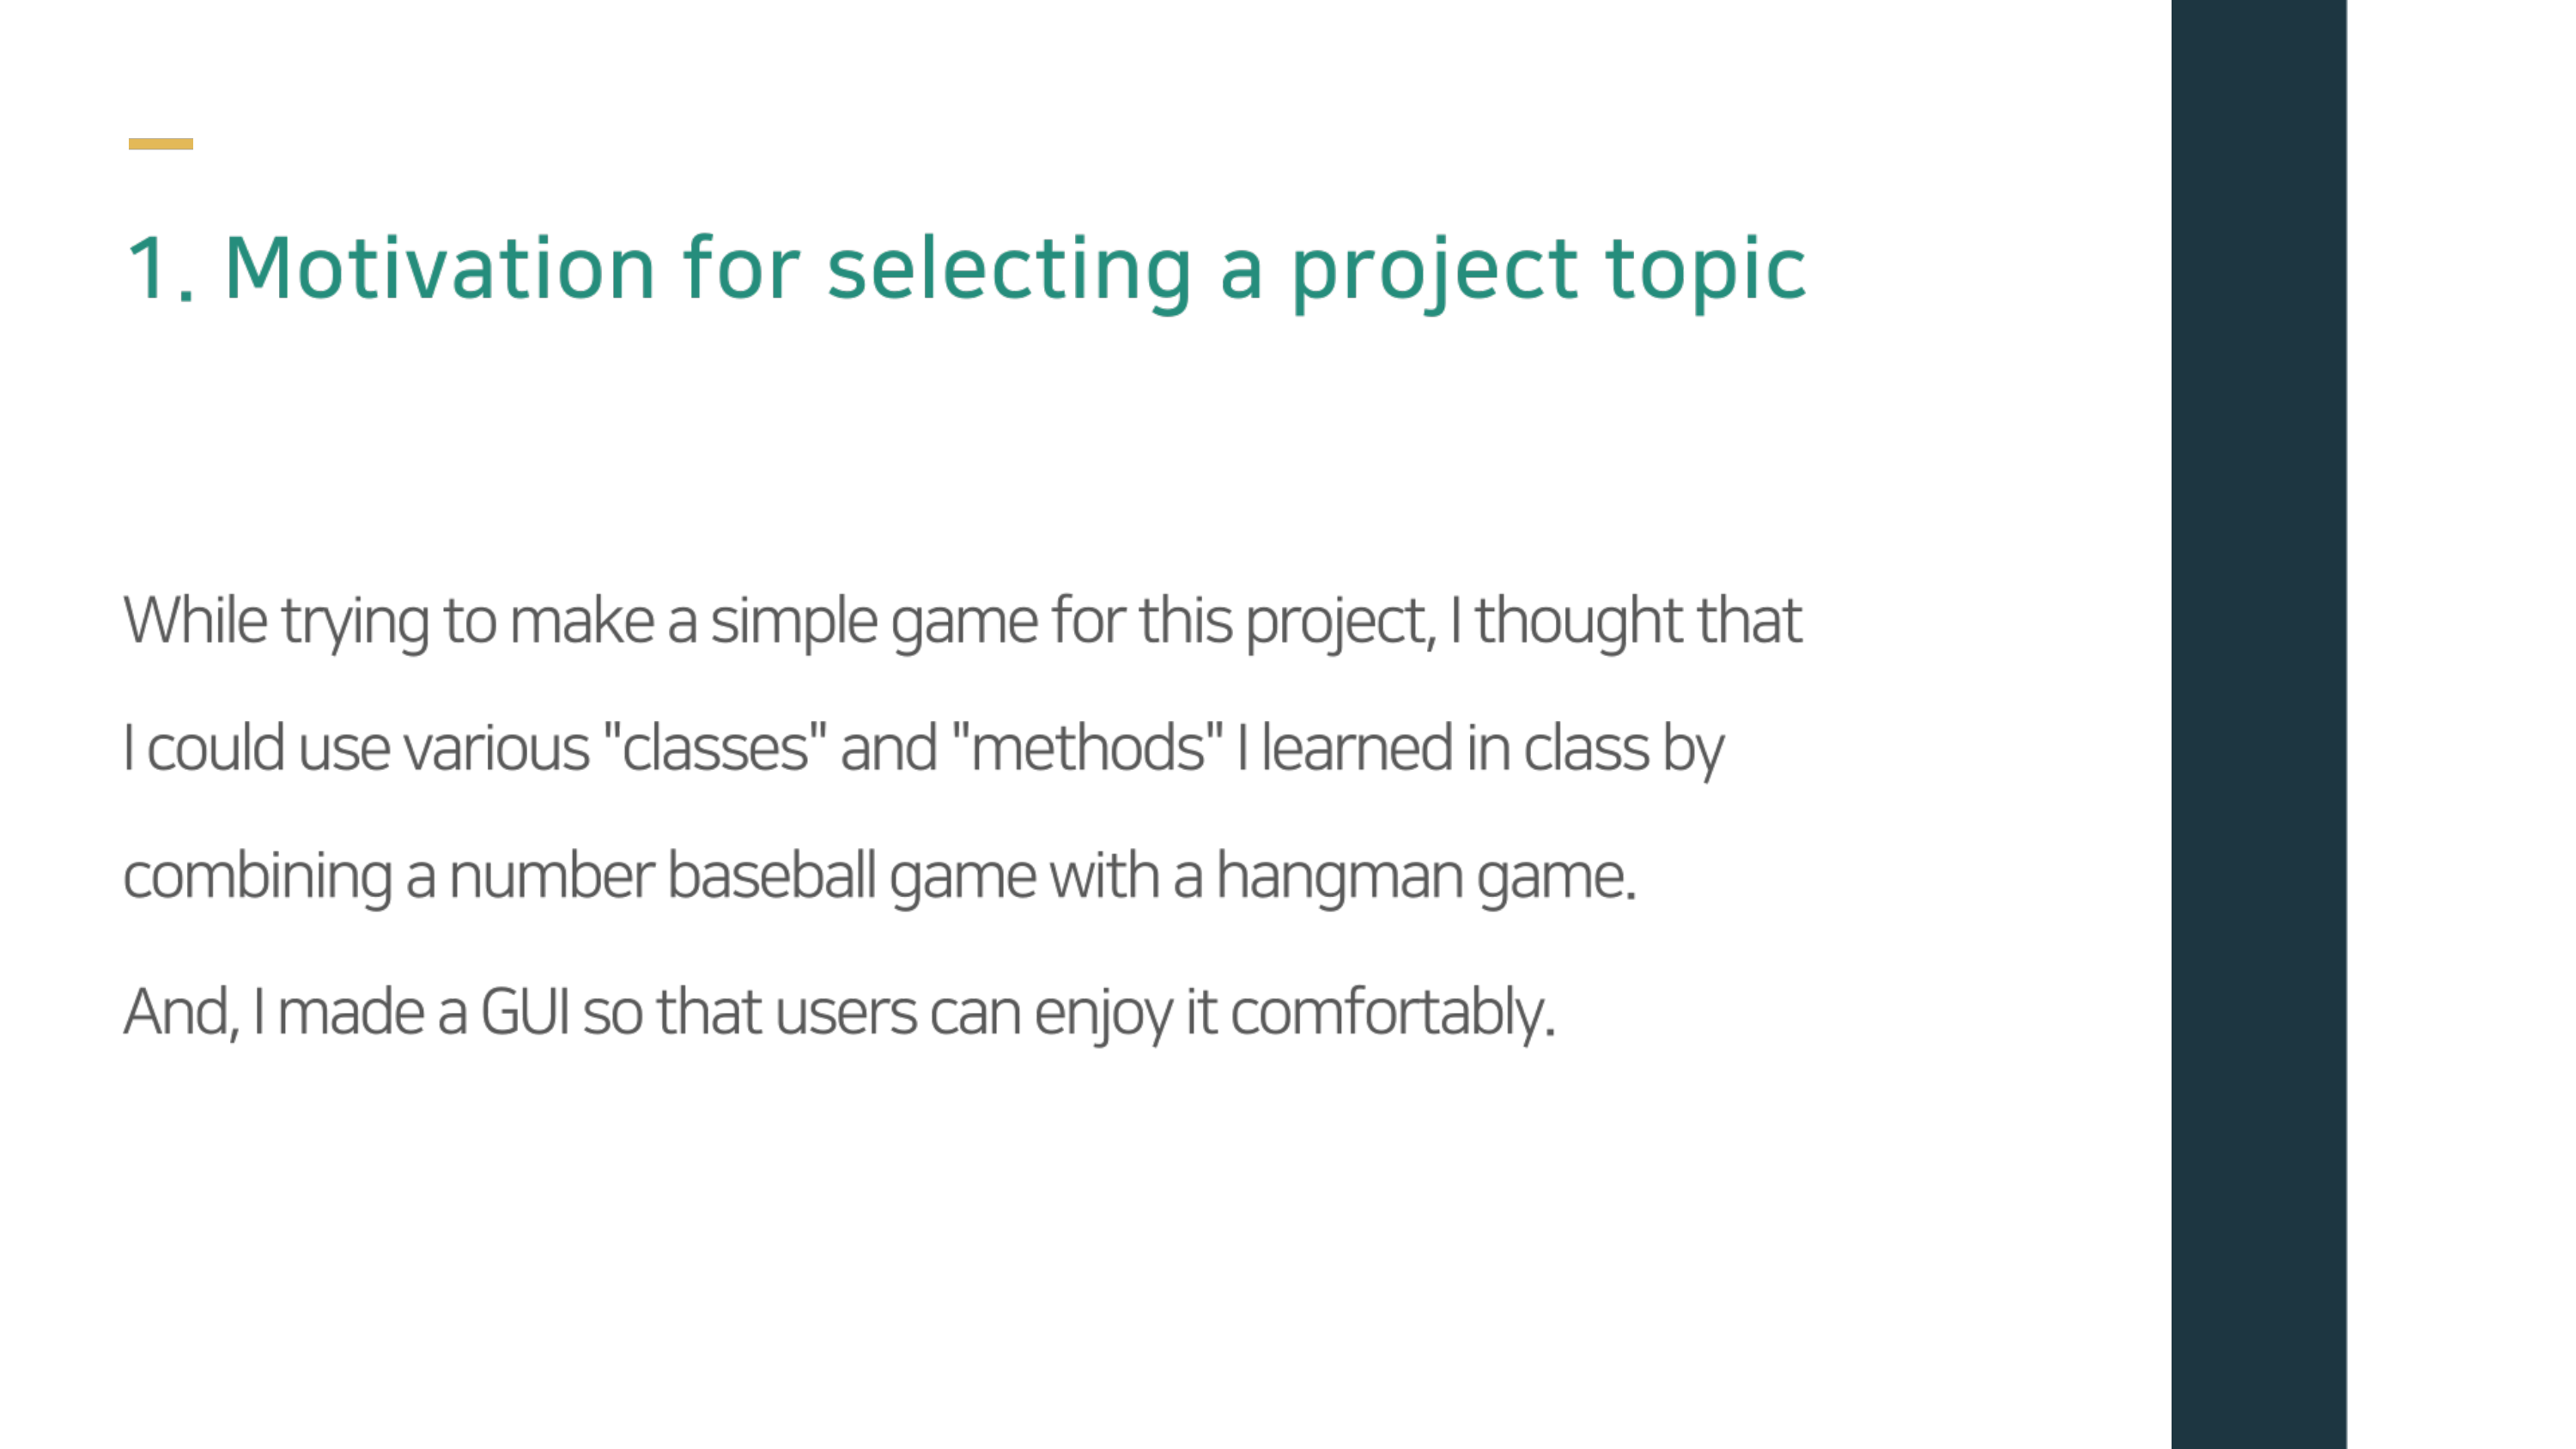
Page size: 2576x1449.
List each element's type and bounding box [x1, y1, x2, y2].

picture [112, 567, 1844, 1216]
picture [109, 199, 1846, 356]
text_box [2172, 0, 2348, 1449]
text_box [129, 123, 193, 166]
